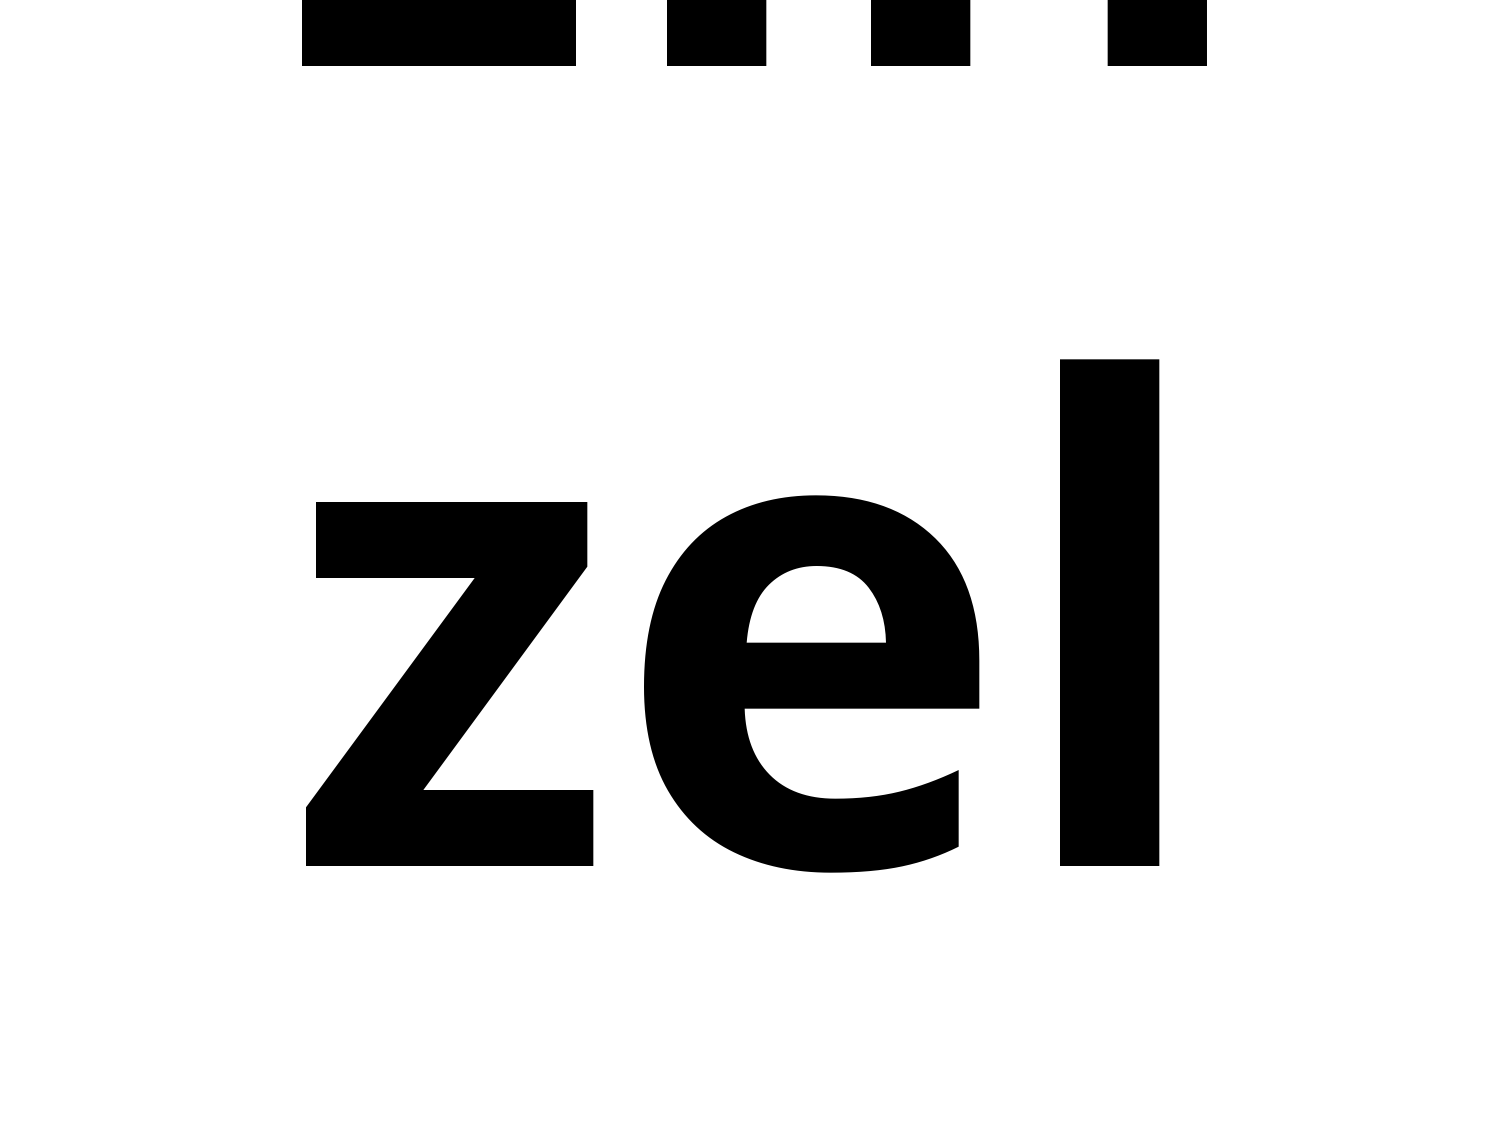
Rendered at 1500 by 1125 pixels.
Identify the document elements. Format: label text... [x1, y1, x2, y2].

text_box Einzelnen [74, 149, 1425, 1050]
